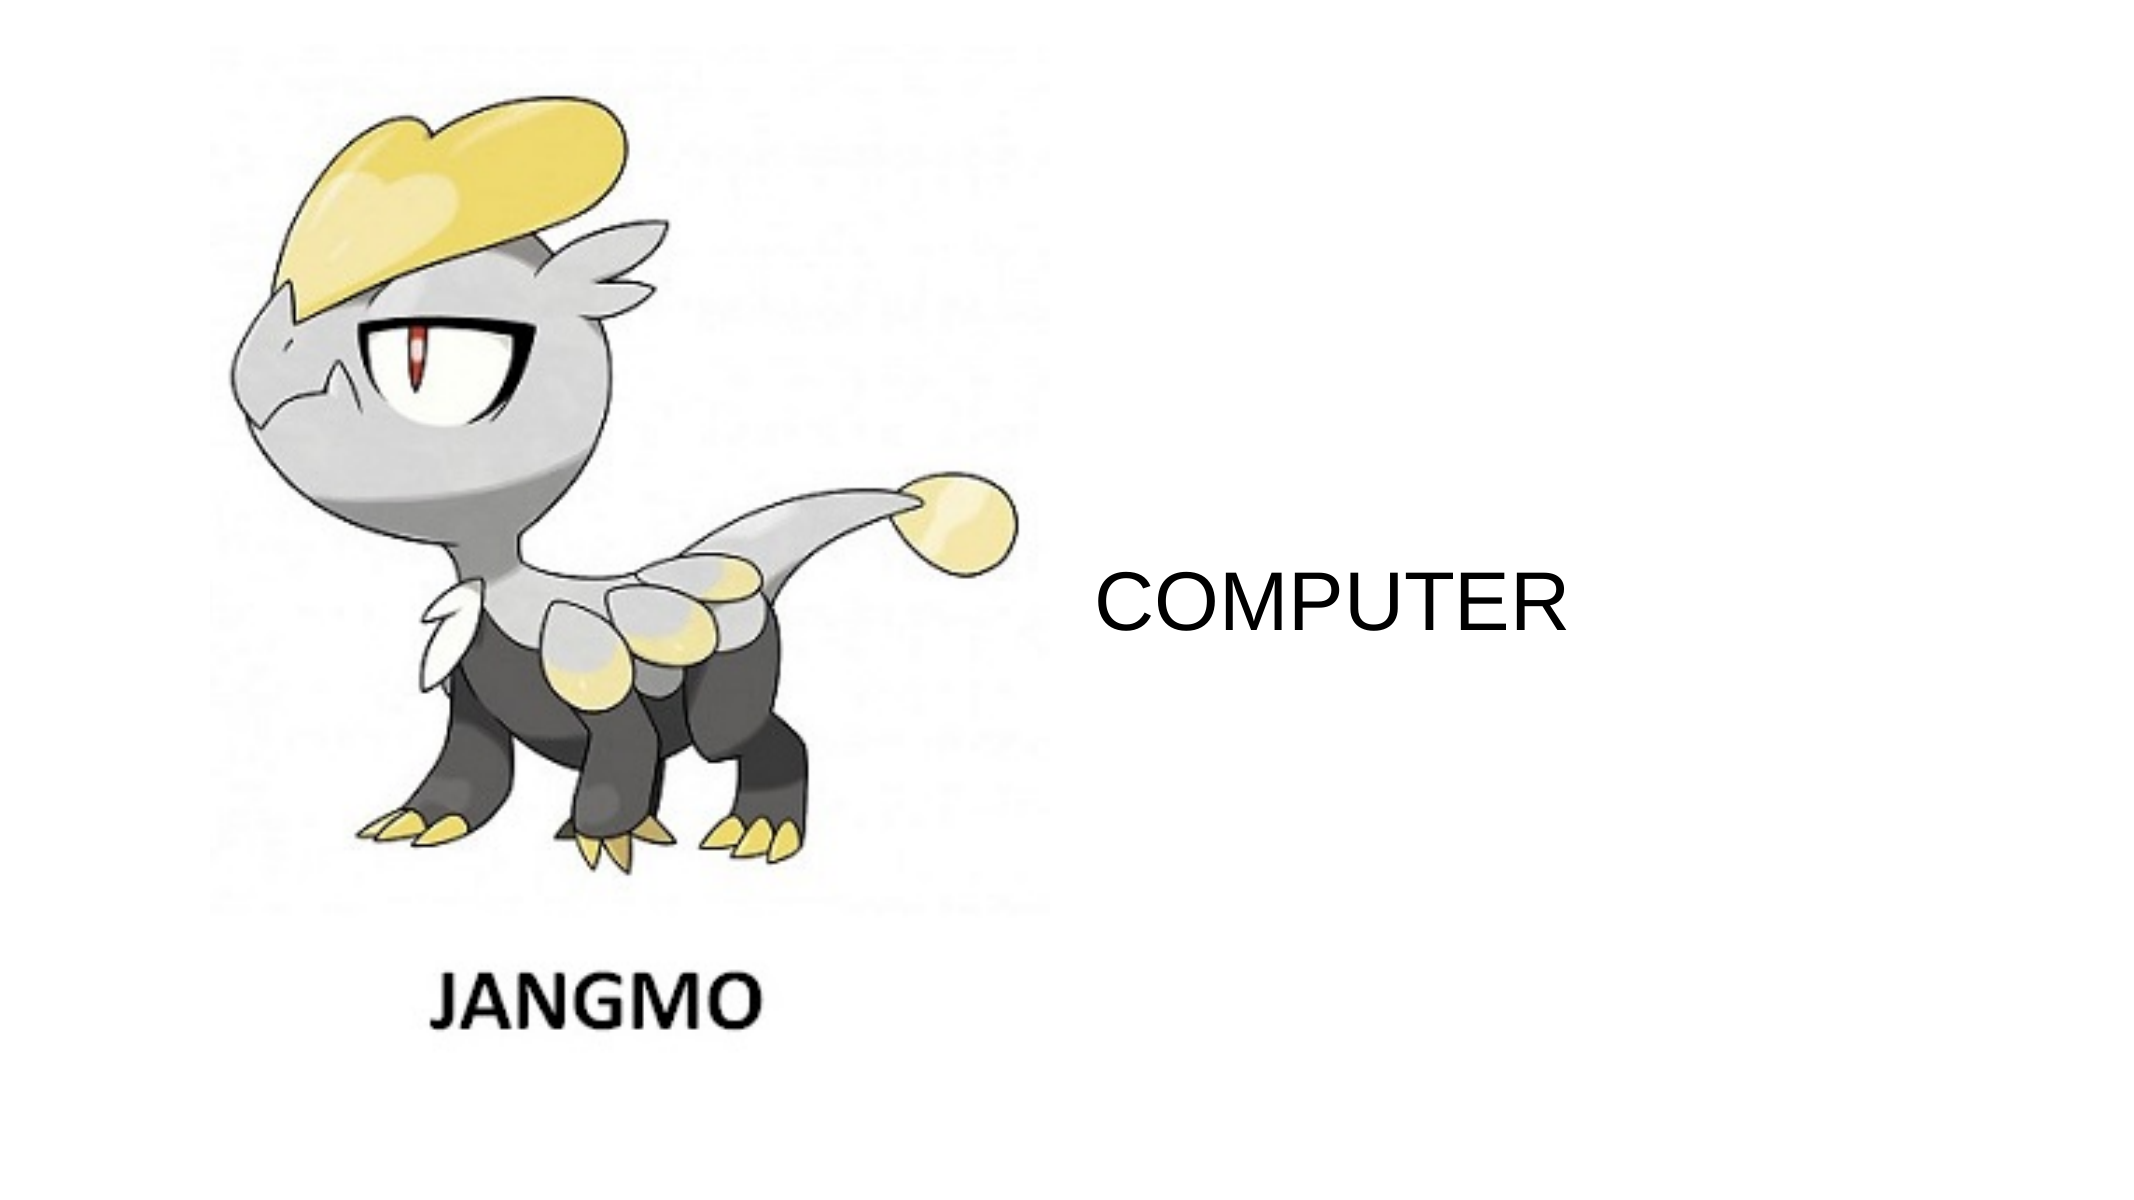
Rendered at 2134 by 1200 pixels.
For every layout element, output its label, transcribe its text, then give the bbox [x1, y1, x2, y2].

picture [209, 44, 1050, 1170]
text_box COMPUTER [1079, 539, 1860, 655]
